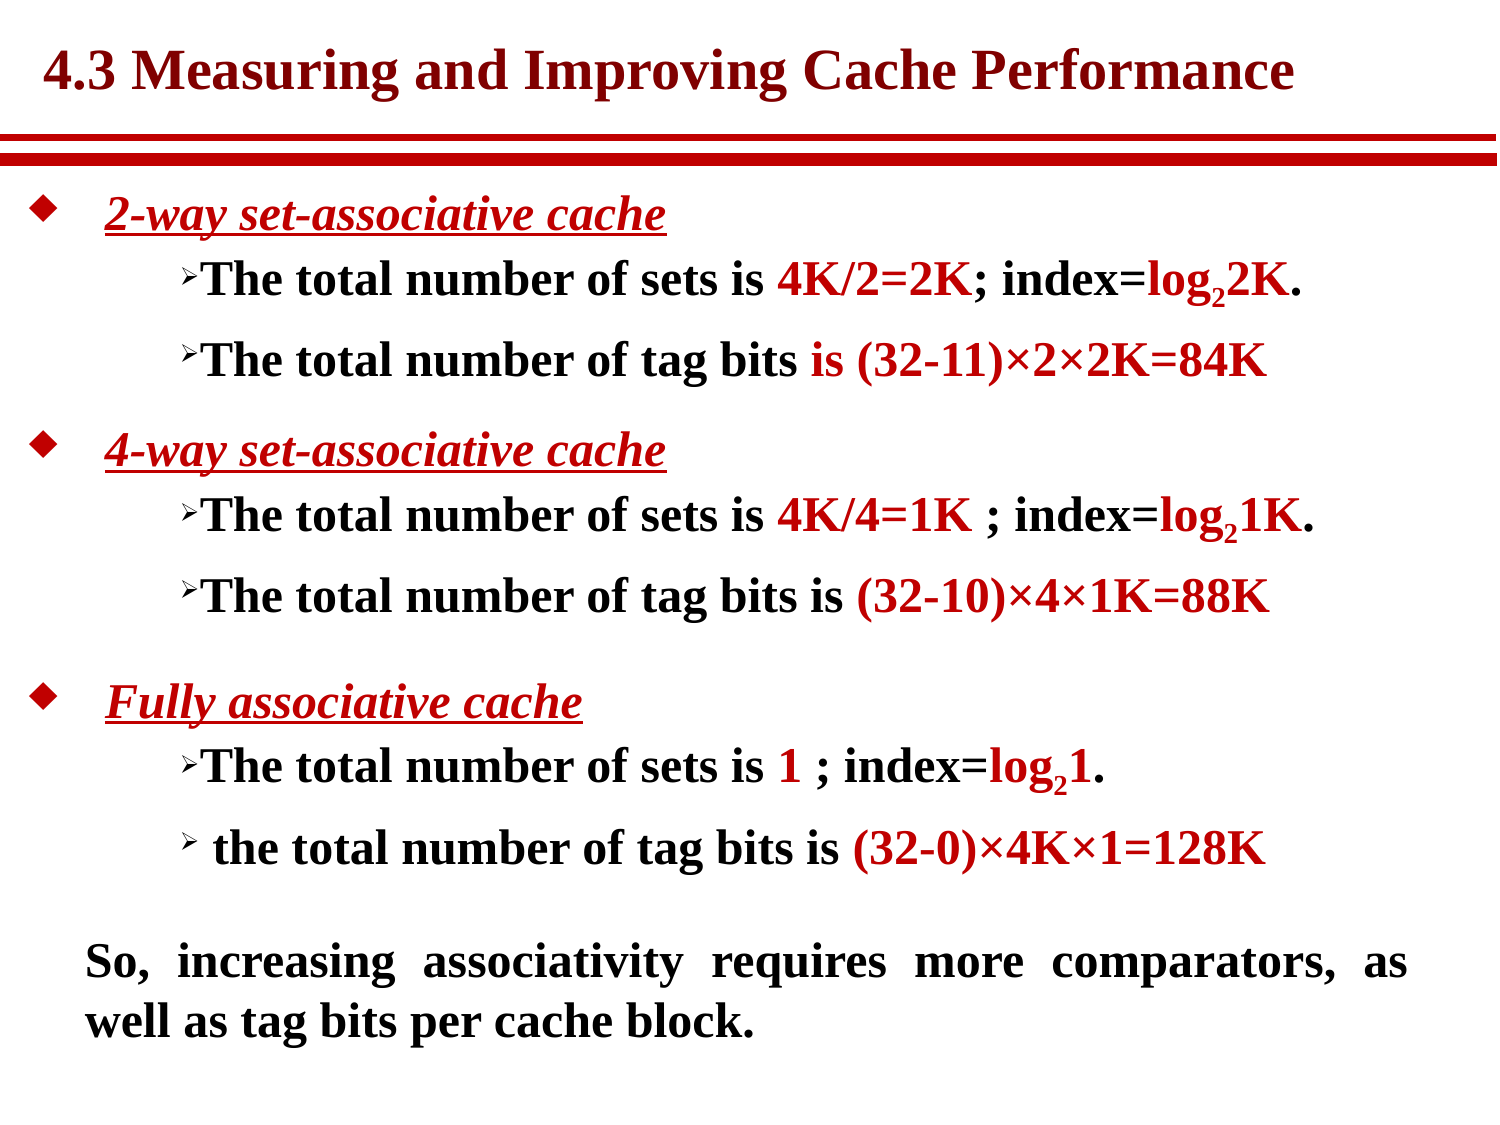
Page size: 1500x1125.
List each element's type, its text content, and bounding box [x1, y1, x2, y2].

text_box 4-way set-associative cache The total number of sets is 4K/4=1K ; index=log21K. The total number of tag bits is (32-10)×4×1K=88K [15, 408, 1479, 630]
text_box Fully associative cache The total number of sets is 1 ; index=log21. the total number of tag bits is (32-0)×4K×1=128K [15, 660, 1479, 882]
title 4.3 Measuring and Improving Cache Performance [33, 36, 1321, 107]
text_box So, increasing associativity requires more comparators, as well as tag bits per cache block. [70, 919, 1424, 1055]
text_box 2-way set-associative cache The total number of sets is 4K/2=2K; index=log22K. The total number of tag bits is (32-11)×2×2K=84K [15, 172, 1479, 394]
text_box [0, 137, 1498, 160]
